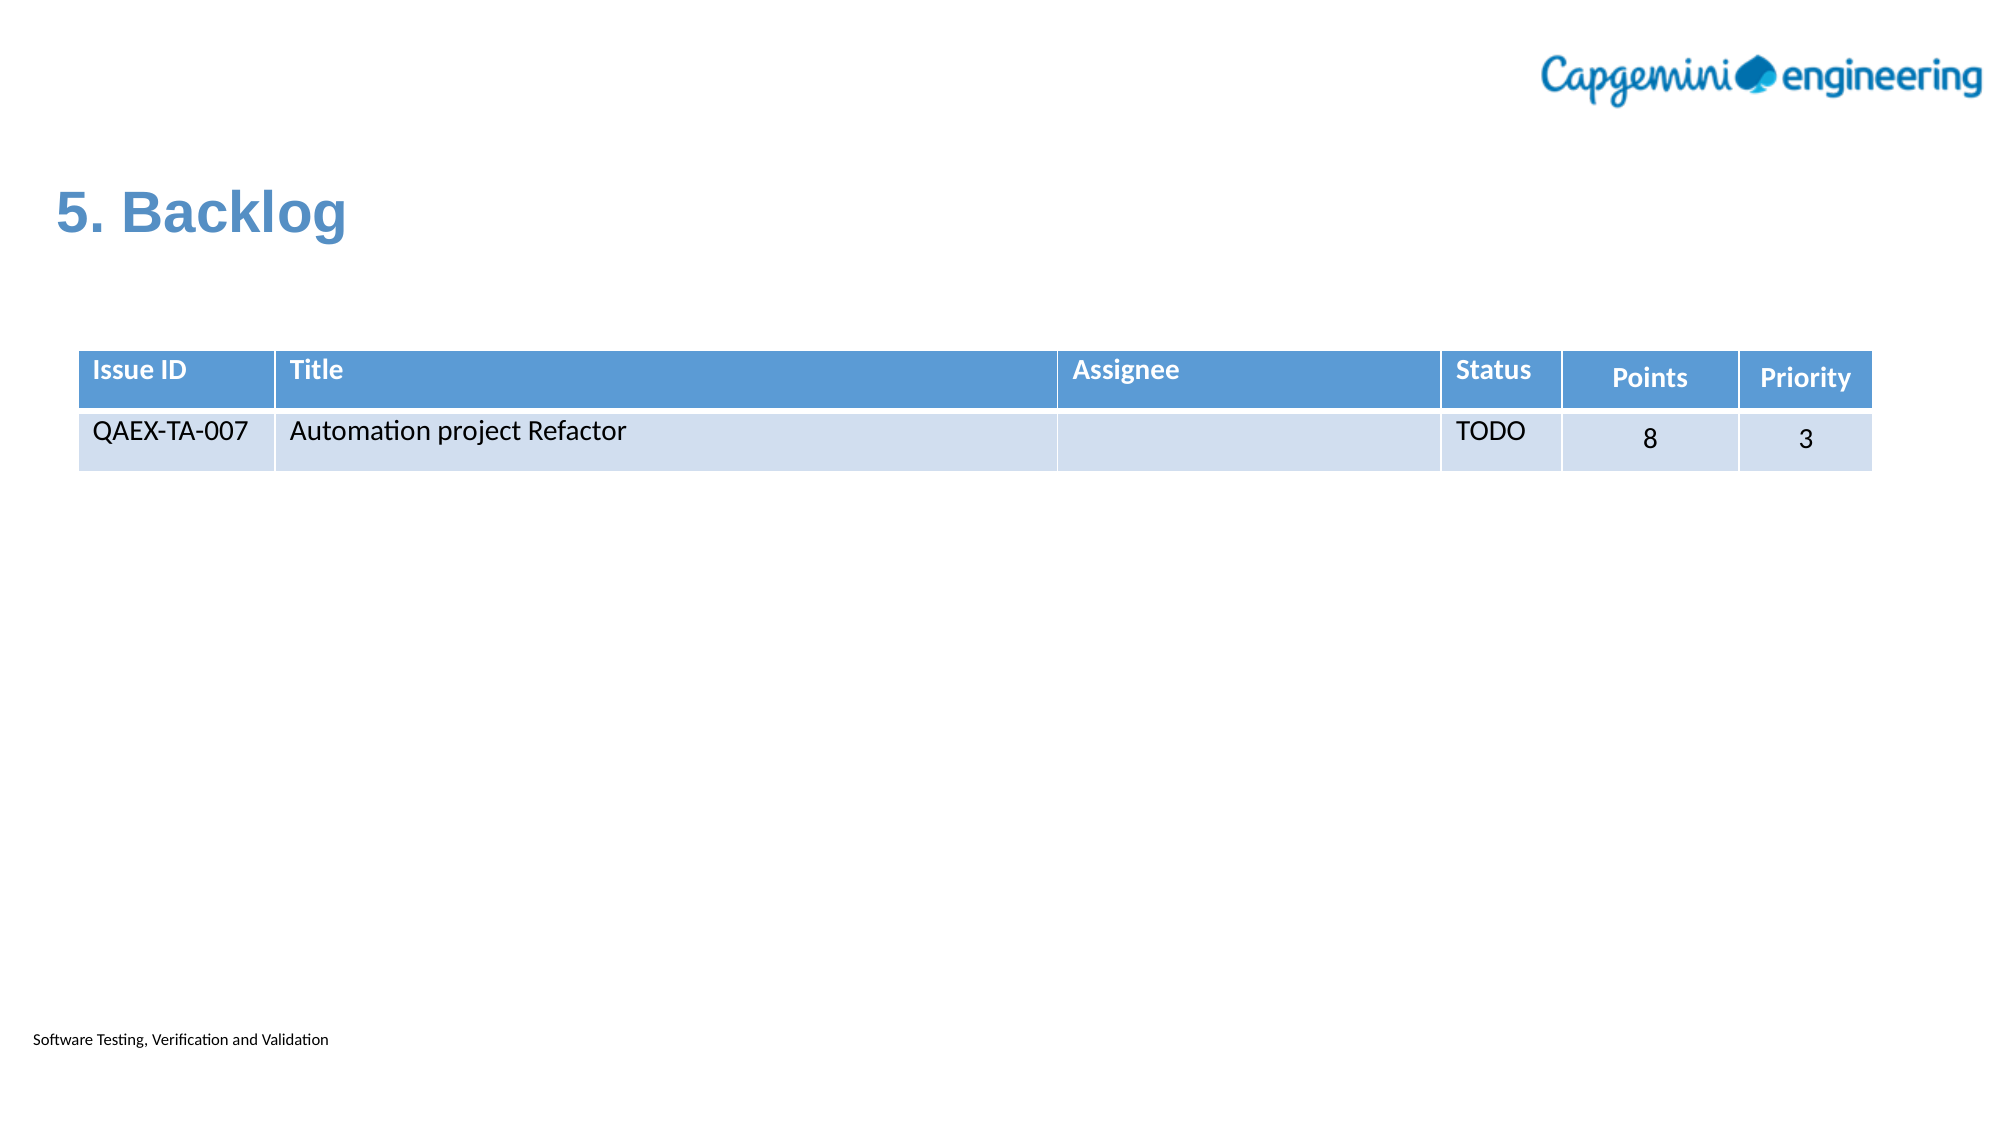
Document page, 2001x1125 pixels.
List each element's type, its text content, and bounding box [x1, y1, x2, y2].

table_cell Automation project Refactor [276, 414, 1057, 471]
table_cell 3 [1740, 414, 1872, 471]
table_header Points [1563, 351, 1738, 408]
table_header Status [1442, 351, 1561, 408]
text_box 5. Backlog [42, 166, 1120, 252]
picture [1540, 52, 1985, 112]
table_header Priority [1740, 351, 1872, 408]
table_cell [1058, 414, 1440, 471]
table_cell TODO [1442, 414, 1561, 471]
text_box Software Testing, Verification and Validation [18, 1021, 821, 1057]
table_cell 8 [1563, 414, 1738, 471]
table_header Title [276, 351, 1057, 408]
table_header Issue ID [79, 351, 274, 408]
table_header Assignee [1058, 351, 1440, 408]
table_cell QAEX-TA-007 [79, 414, 274, 471]
